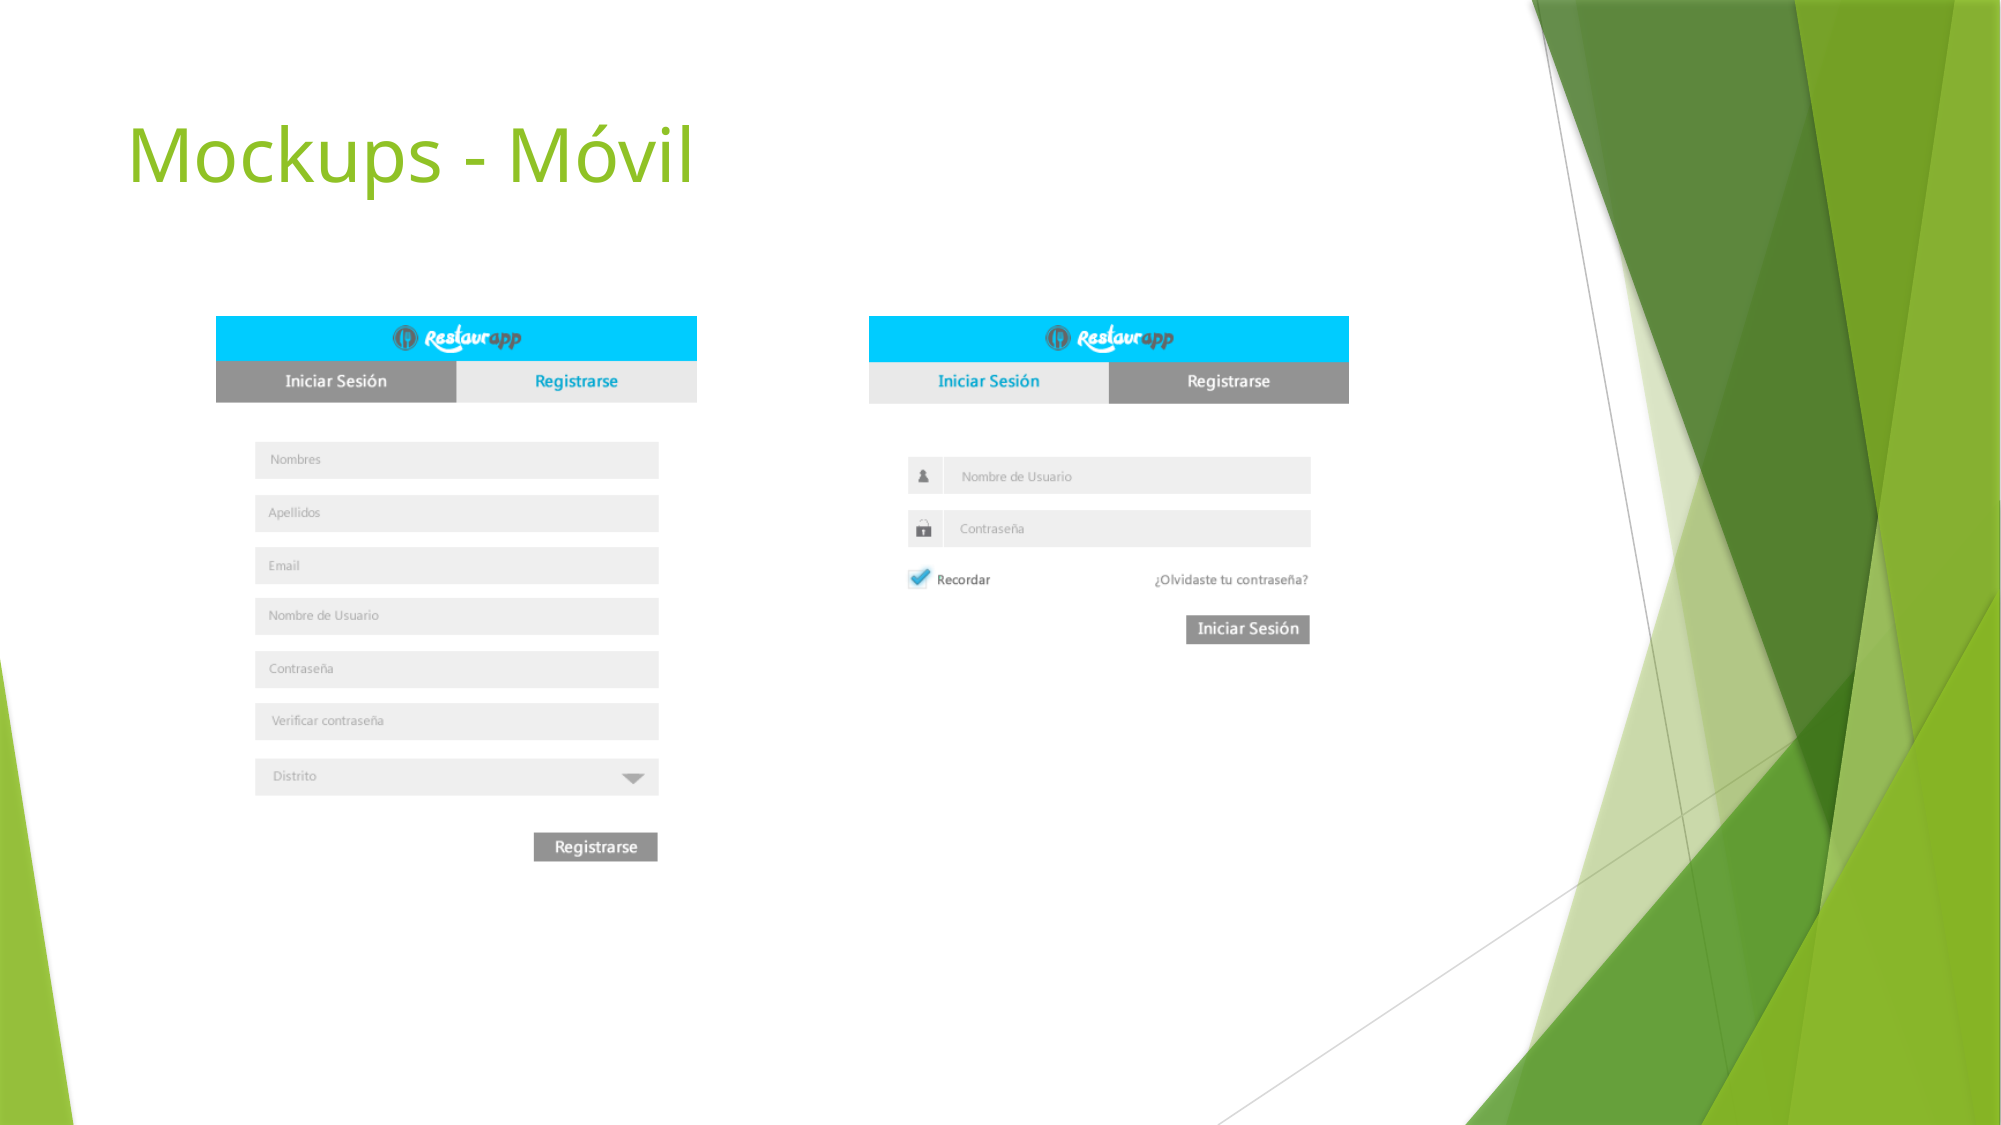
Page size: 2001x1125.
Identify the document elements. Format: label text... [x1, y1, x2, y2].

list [216, 316, 698, 954]
title Mockups - Móvil [111, 99, 1522, 317]
picture [1046, 326, 1070, 350]
picture [1078, 325, 1173, 352]
picture [868, 363, 1350, 954]
